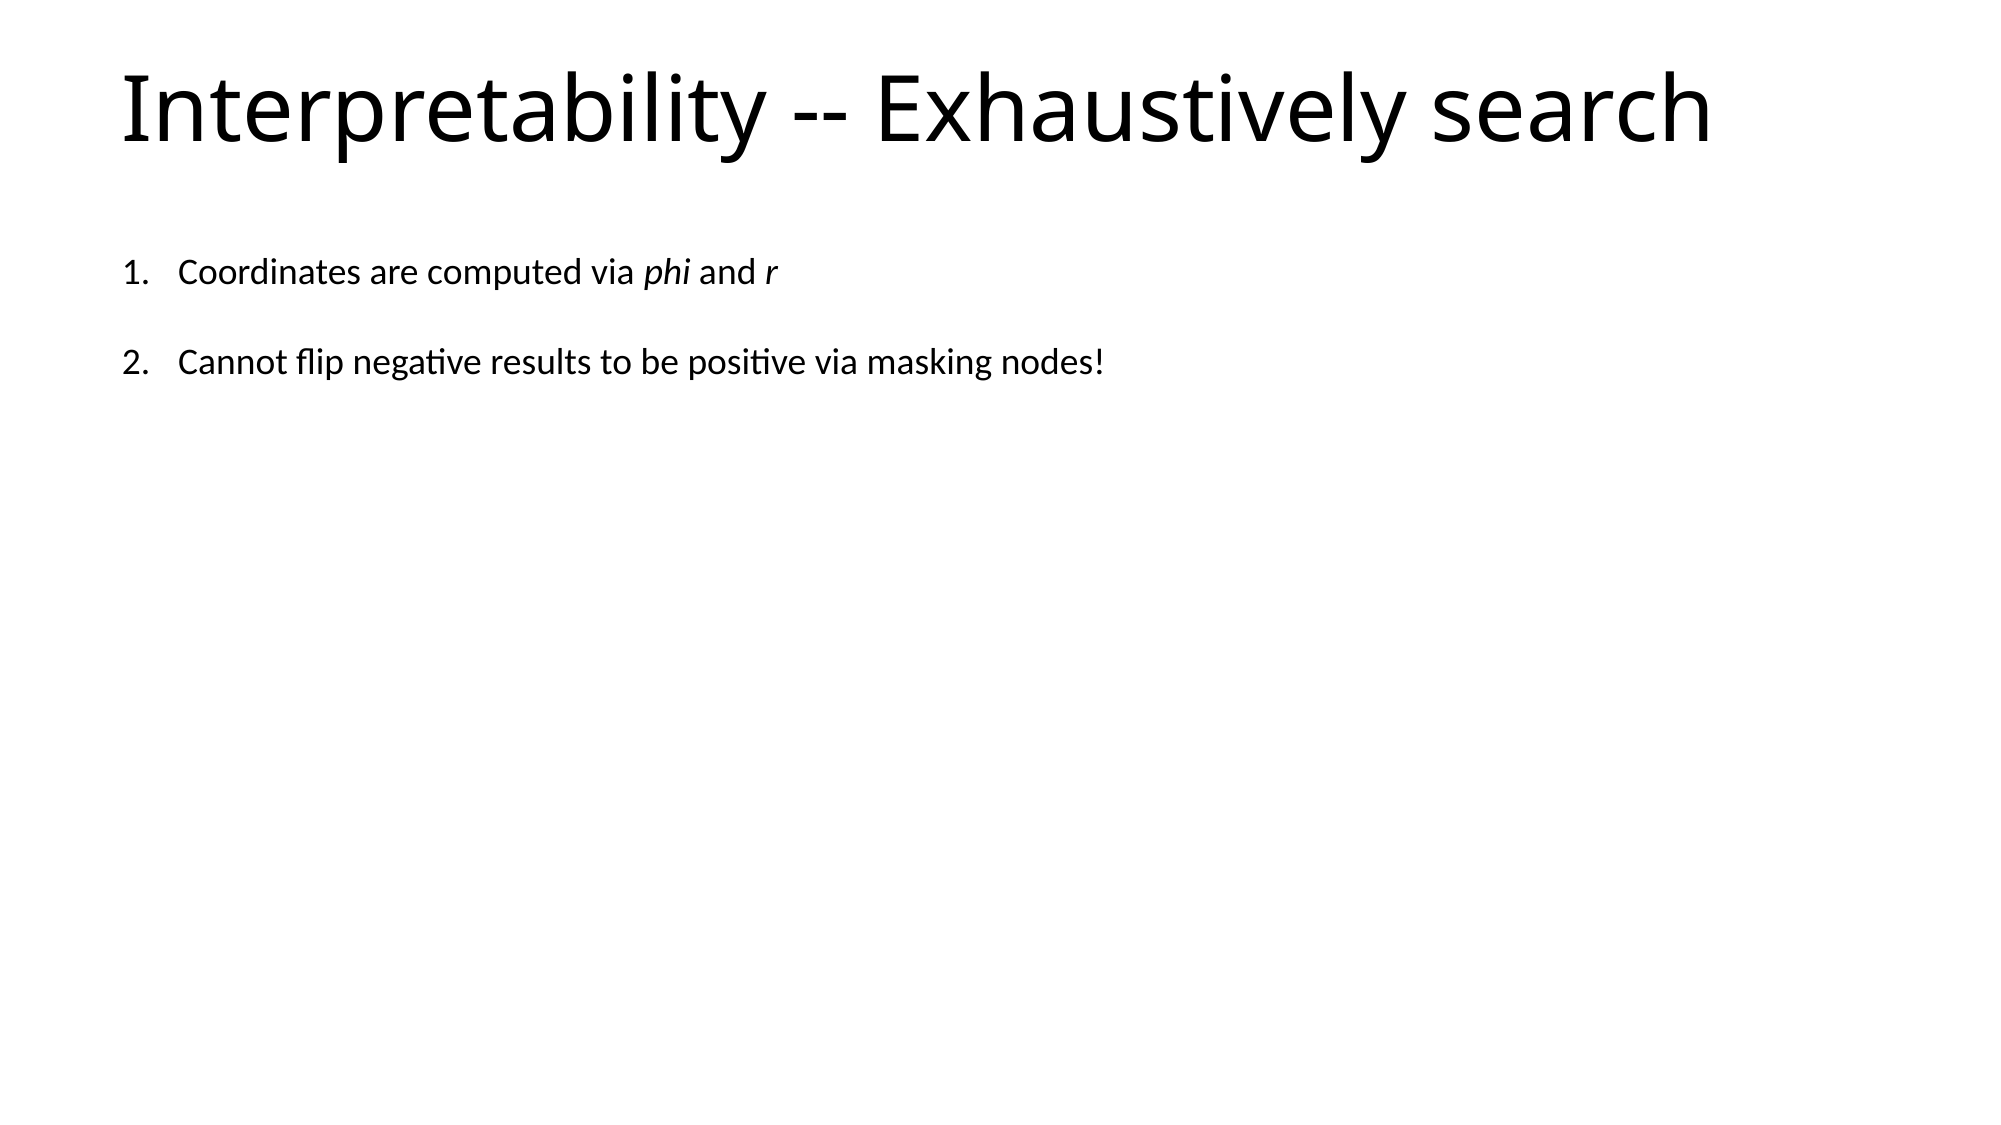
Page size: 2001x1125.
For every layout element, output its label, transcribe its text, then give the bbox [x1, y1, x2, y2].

text_box Coordinates are computed via phi and r Cannot flip negative results to be positive via masking nodes! [114, 239, 1633, 390]
title Interpretability -- Exhaustively search [113, 3, 1840, 222]
